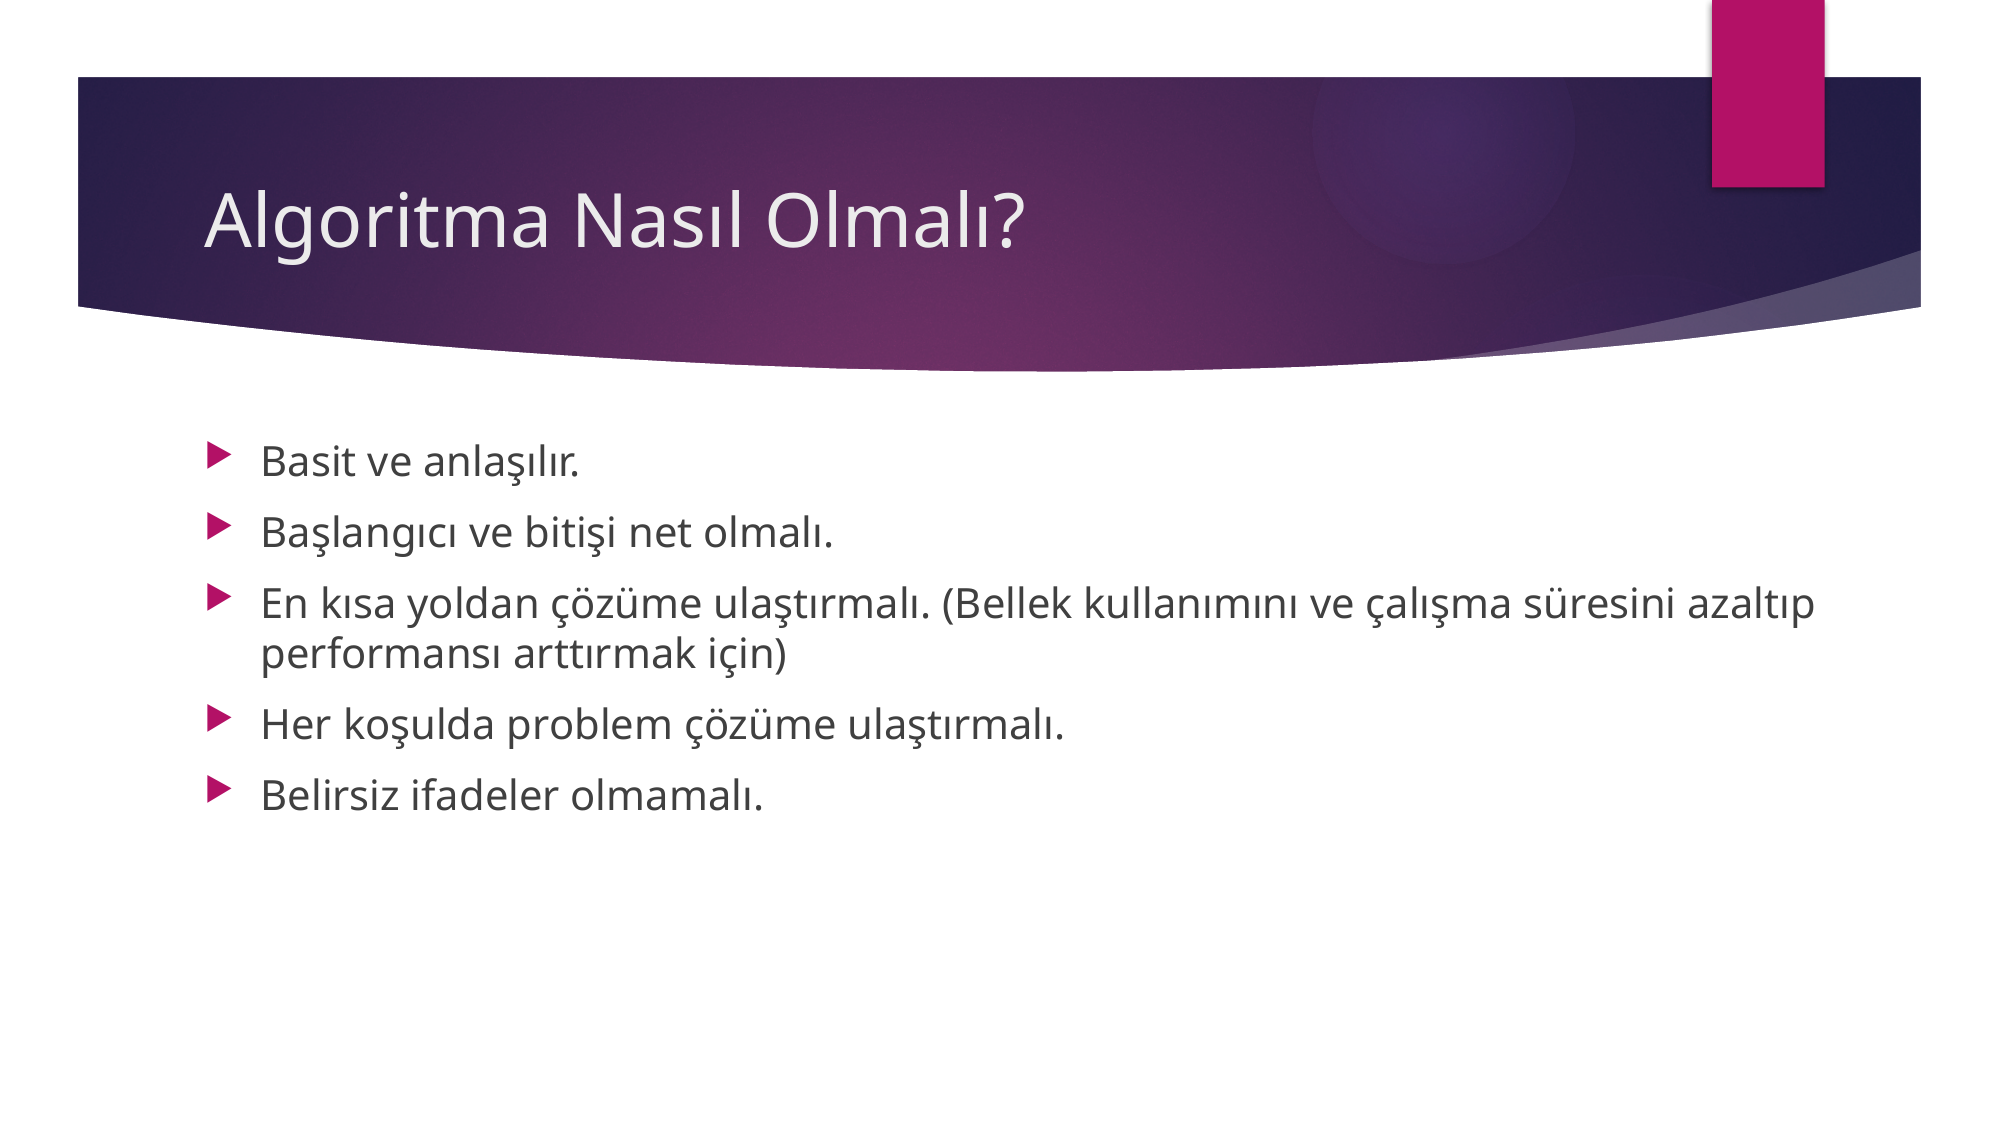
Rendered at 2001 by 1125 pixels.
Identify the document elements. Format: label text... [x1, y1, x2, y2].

list Basit ve anlaşılır. Başlangıcı ve bitişi net olmalı. En kısa yoldan çözüme ulaştırmalı. (Bellek kullanımını ve çalışma süresini azaltıp performansı arttırmak için) Her koşulda problem çözüme ulaştırmalı. Belirsiz ifadeler olmamalı. [189, 427, 1891, 988]
title Algoritma Nasıl Olmalı? [189, 159, 1627, 276]
